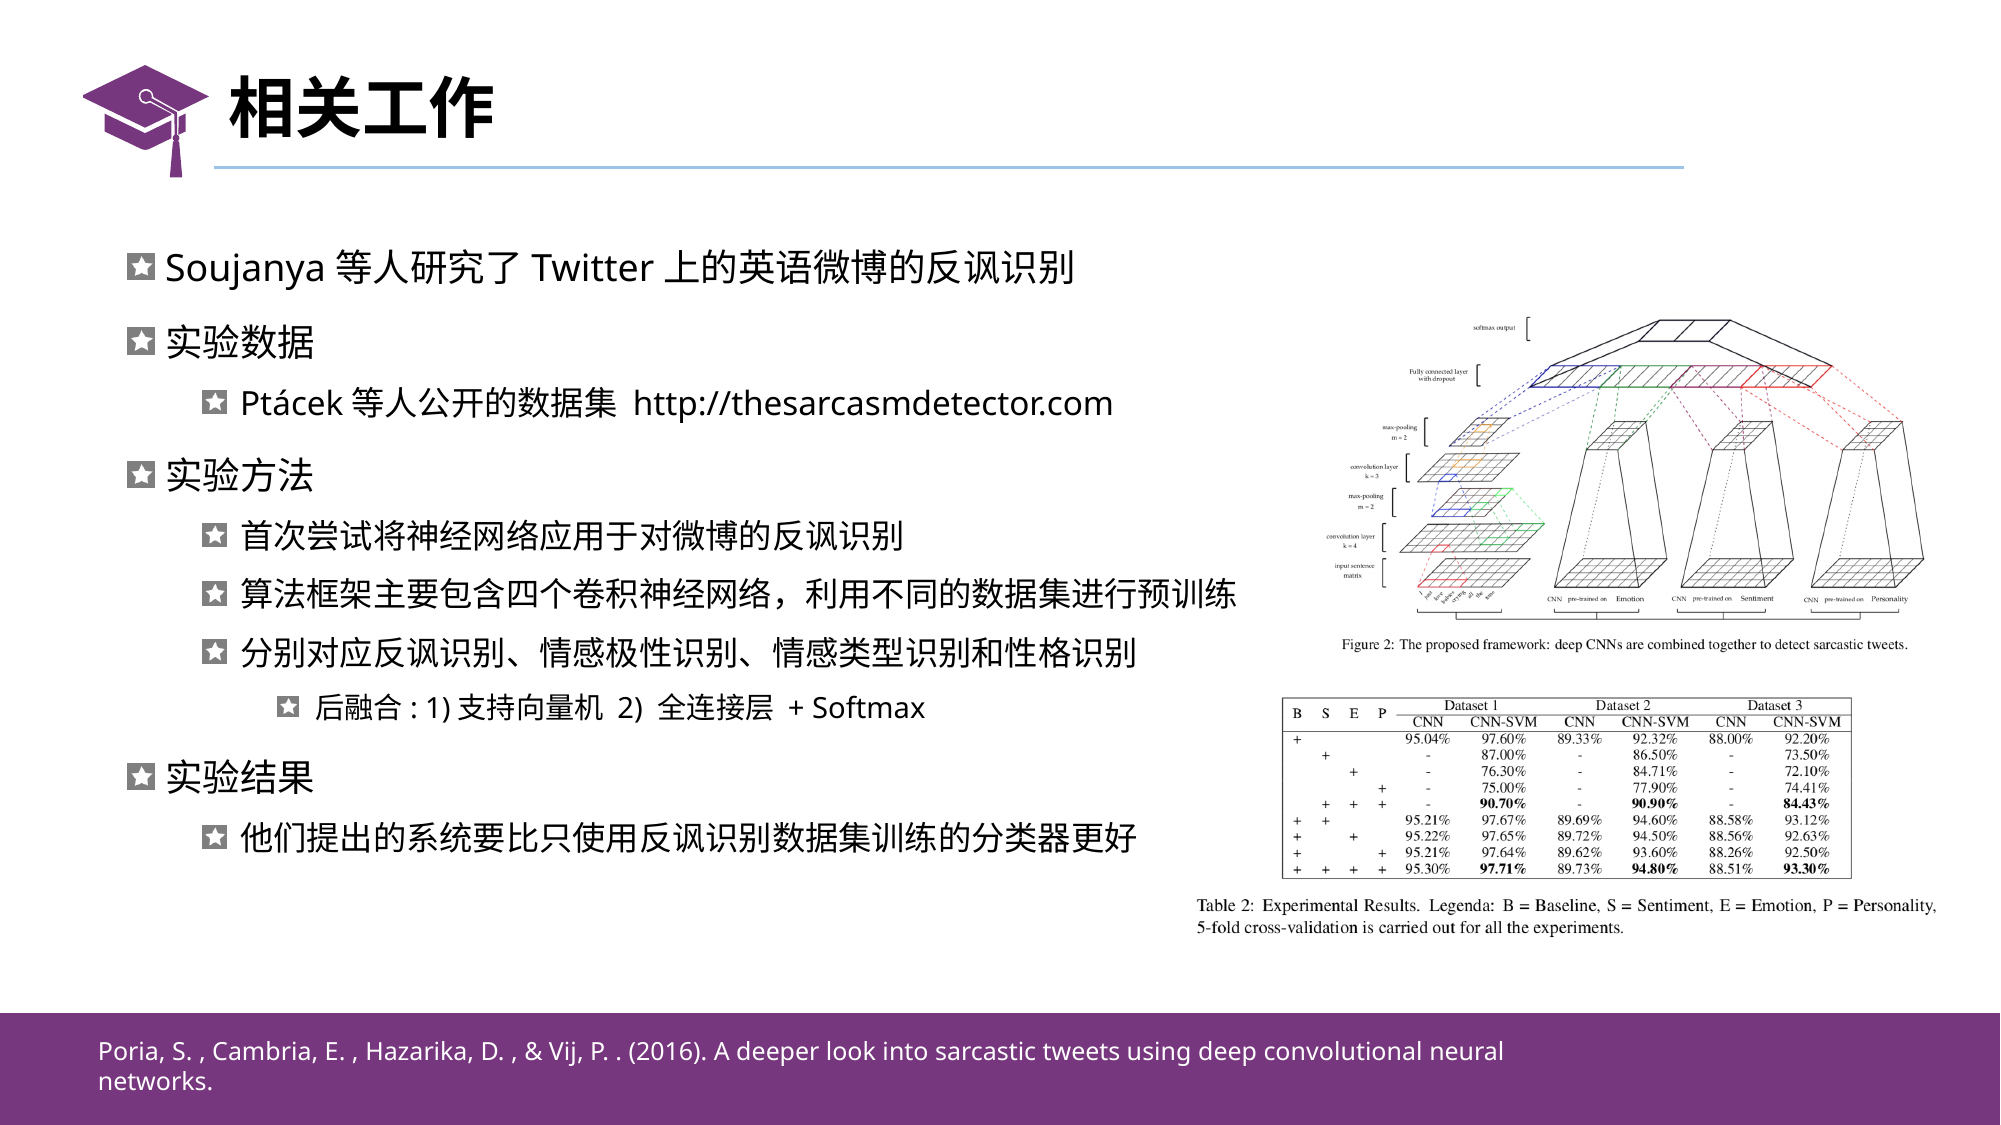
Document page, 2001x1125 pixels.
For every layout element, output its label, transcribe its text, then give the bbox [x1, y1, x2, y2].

picture [202, 639, 227, 664]
text_box Poria, S. , Cambria, E. , Hazarika, D. , & Vij, P. . (2016). A deeper look into sarcastic tweets using deep convolutional neural networks. [83, 1028, 1633, 1103]
picture [127, 253, 155, 280]
picture [127, 763, 155, 790]
picture [1191, 686, 1942, 942]
title 相关工作 [213, 55, 1077, 166]
picture [127, 461, 155, 488]
picture [127, 327, 155, 355]
picture [202, 825, 227, 849]
list Soujanya等人研究了Twitter上的英语微博的反讽识别 实验数据 Ptácek等人公开的数据集 http://thesarcasmdetector.com 实验方法 首次尝试将神经网络应用于对微博的反讽识别 算法框架主要包含四个卷积神经网络，利用不同的数据集进行预训练 分别对应反讽识别、情感极性识别、情感类型识别和性格识别 后融合: 1)支持向量机 2) 全连接层 + Softmax 实验结果 他们提出的系统要比只使用反讽识别数据集训练的分类器更好 [112, 227, 1838, 942]
text_box [83, 65, 209, 178]
picture [202, 390, 227, 414]
picture [277, 696, 299, 717]
picture [1322, 304, 1942, 658]
text_box [0, 1012, 2000, 1125]
picture [202, 523, 227, 547]
picture [202, 581, 227, 606]
